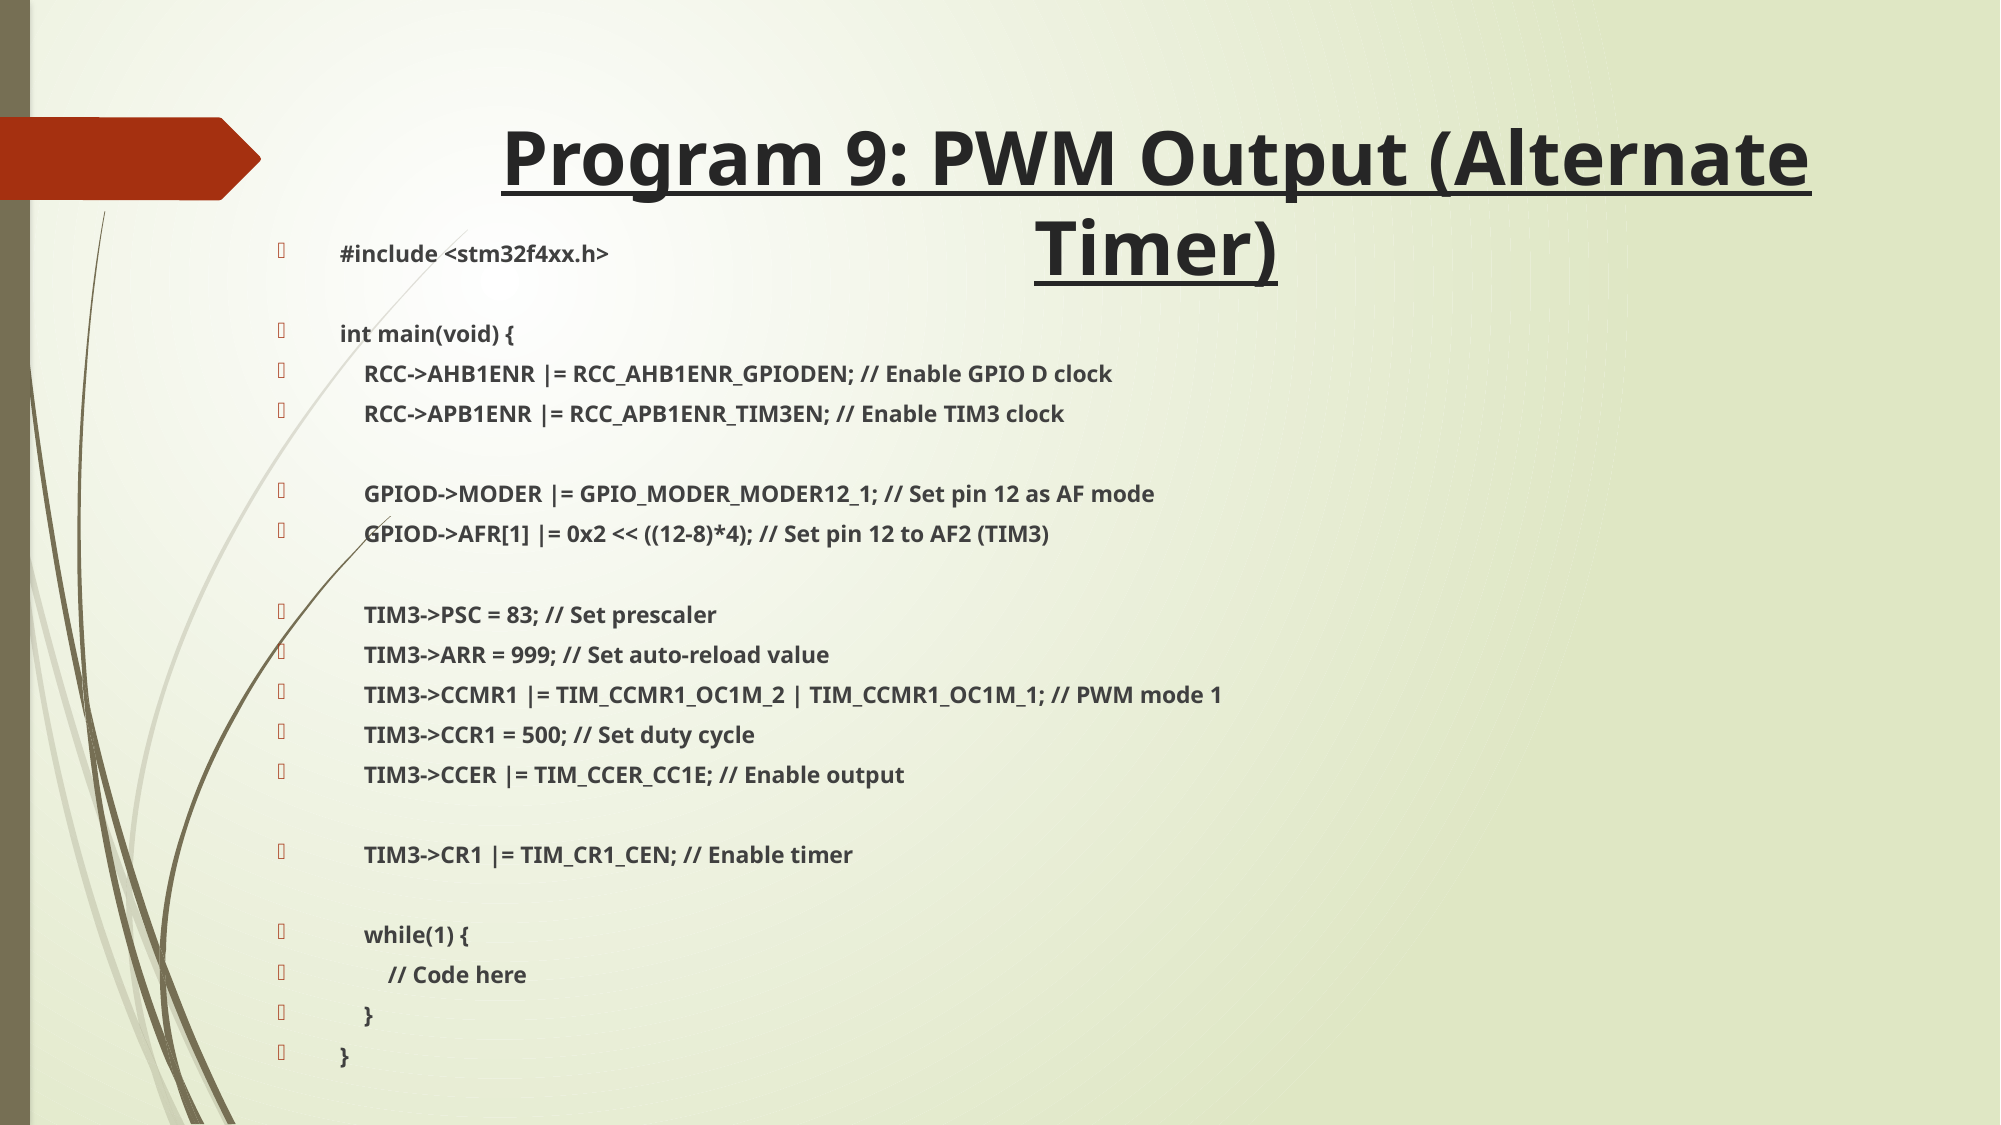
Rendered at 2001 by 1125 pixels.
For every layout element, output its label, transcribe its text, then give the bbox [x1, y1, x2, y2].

title Program 9: PWM Output (Alternate Timer) [425, 102, 1888, 231]
list #include <stm32f4xx.h> int main(void) { RCC->AHB1ENR |= RCC_AHB1ENR_GPIODEN; // Enable GPIO D clock RCC->APB1ENR |= RCC_APB1ENR_TIM3EN; // Enable TIM3 clock GPIOD->MODER |= GPIO_MODER_MODER12_1; // Set pin 12 as AF mode GPIOD->AFR[1] |= 0x2 << ((12-8)*4); // Set pin 12 to AF2 (TIM3) TIM3->PSC = 83; // Set prescaler TIM3->ARR = 999; // Set auto-reload value TIM3->CCMR1 |= TIM_CCMR1_OC1M_2 | TIM_CCMR1_OC1M_1; // PWM mode 1 TIM3->CCR1 = 500; // Set duty cycle TIM3->CCER |= TIM_CCER_CC1E; // Enable output TIM3->CR1 |= TIM_CR1_CEN; // Enable timer while(1) { // Code here } } [262, 231, 1888, 1088]
